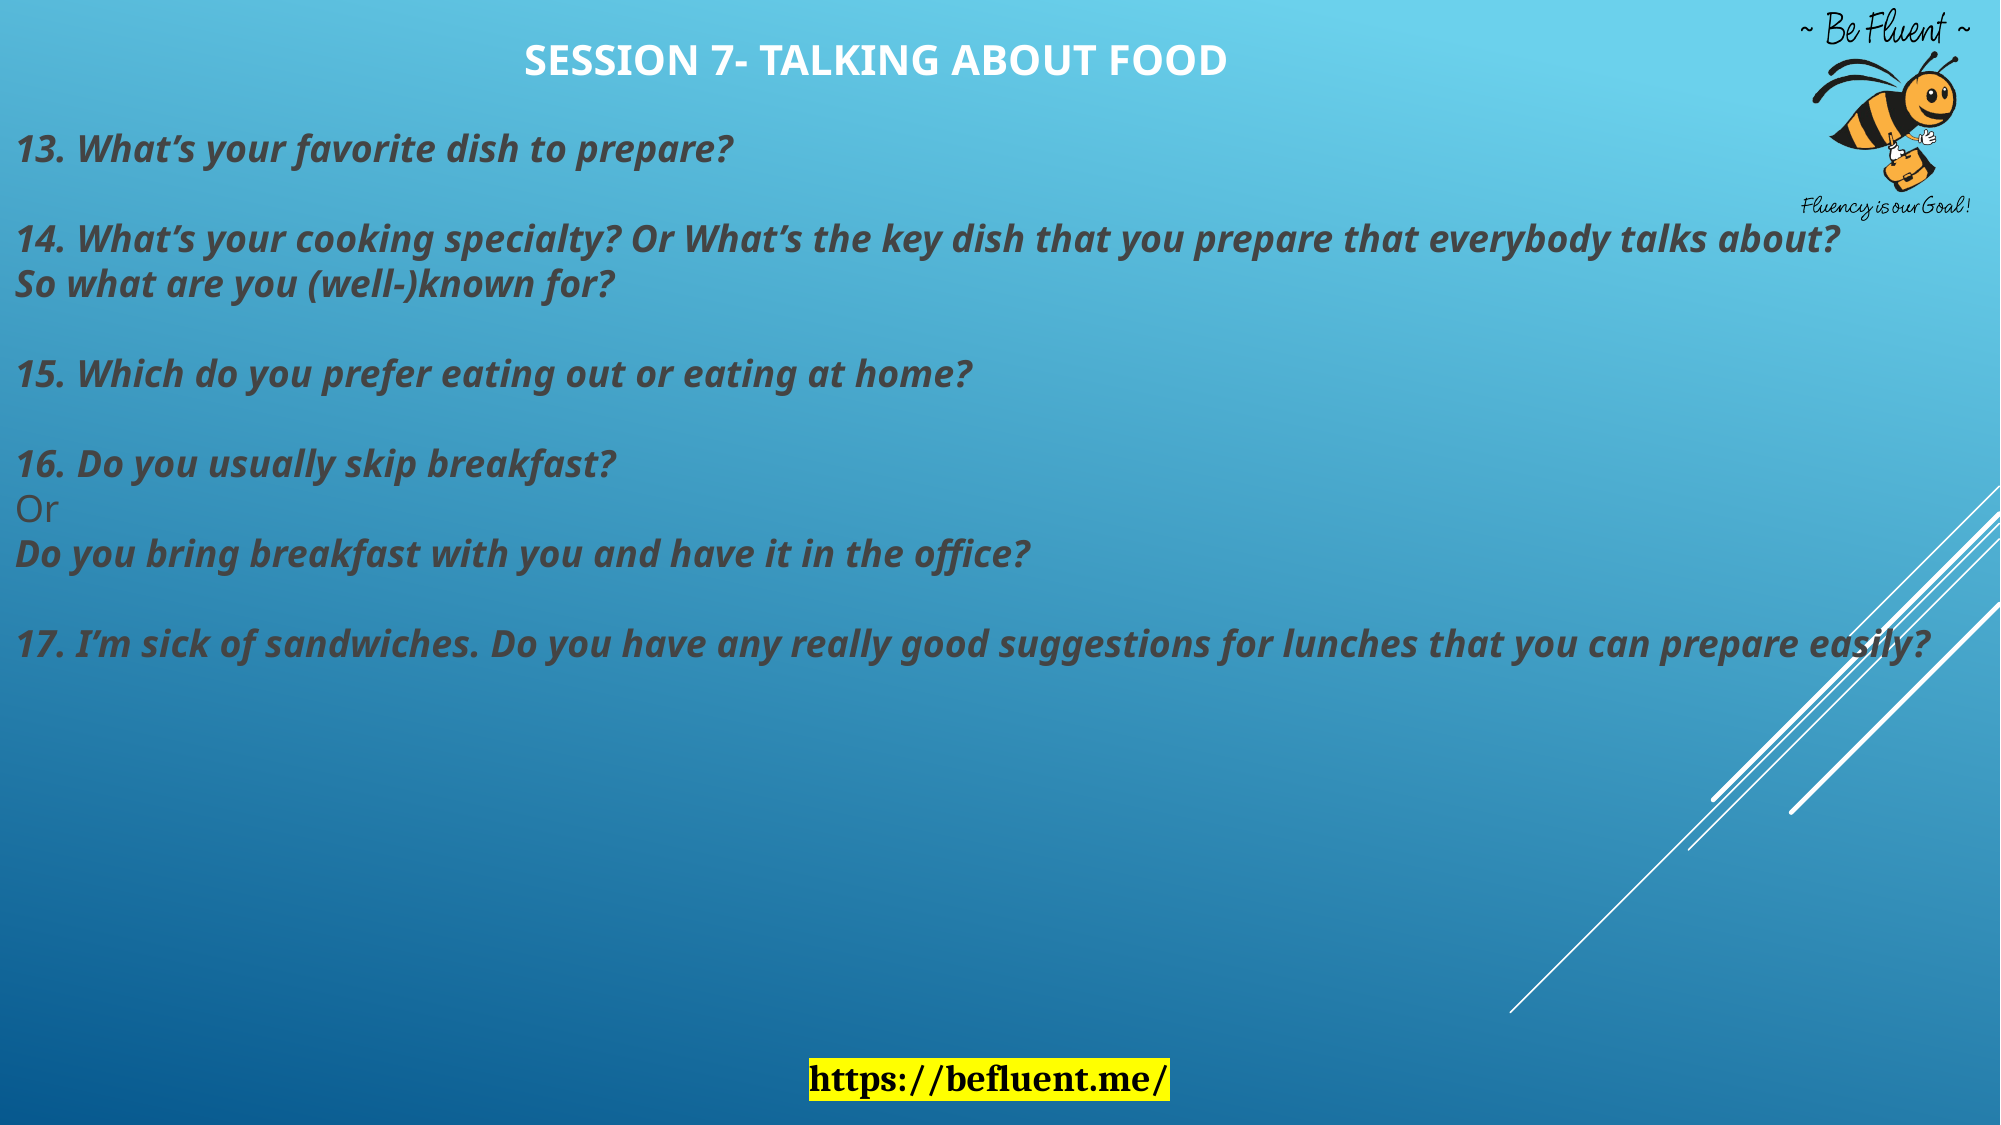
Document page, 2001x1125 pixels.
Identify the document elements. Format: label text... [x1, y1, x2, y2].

text_box 13. What’s your favorite dish to prepare? 14. What’s your cooking specialty? Or What’s the key dish that you prepare that everybody talks about? So what are you (well-)known for? 15. Which do you prefer eating out or eating at home? 16. Do you usually skip breakfast? Or Do you bring breakfast with you and have it in the office? 17. I’m sick of sandwiches. Do you have any really good suggestions for lunches that you can prepare easily? [0, 72, 2000, 898]
text_box https://befluent.me/ [457, 1046, 1522, 1107]
text_box Session 7- Talking about Food [112, 0, 1641, 72]
picture [1796, 0, 2000, 229]
